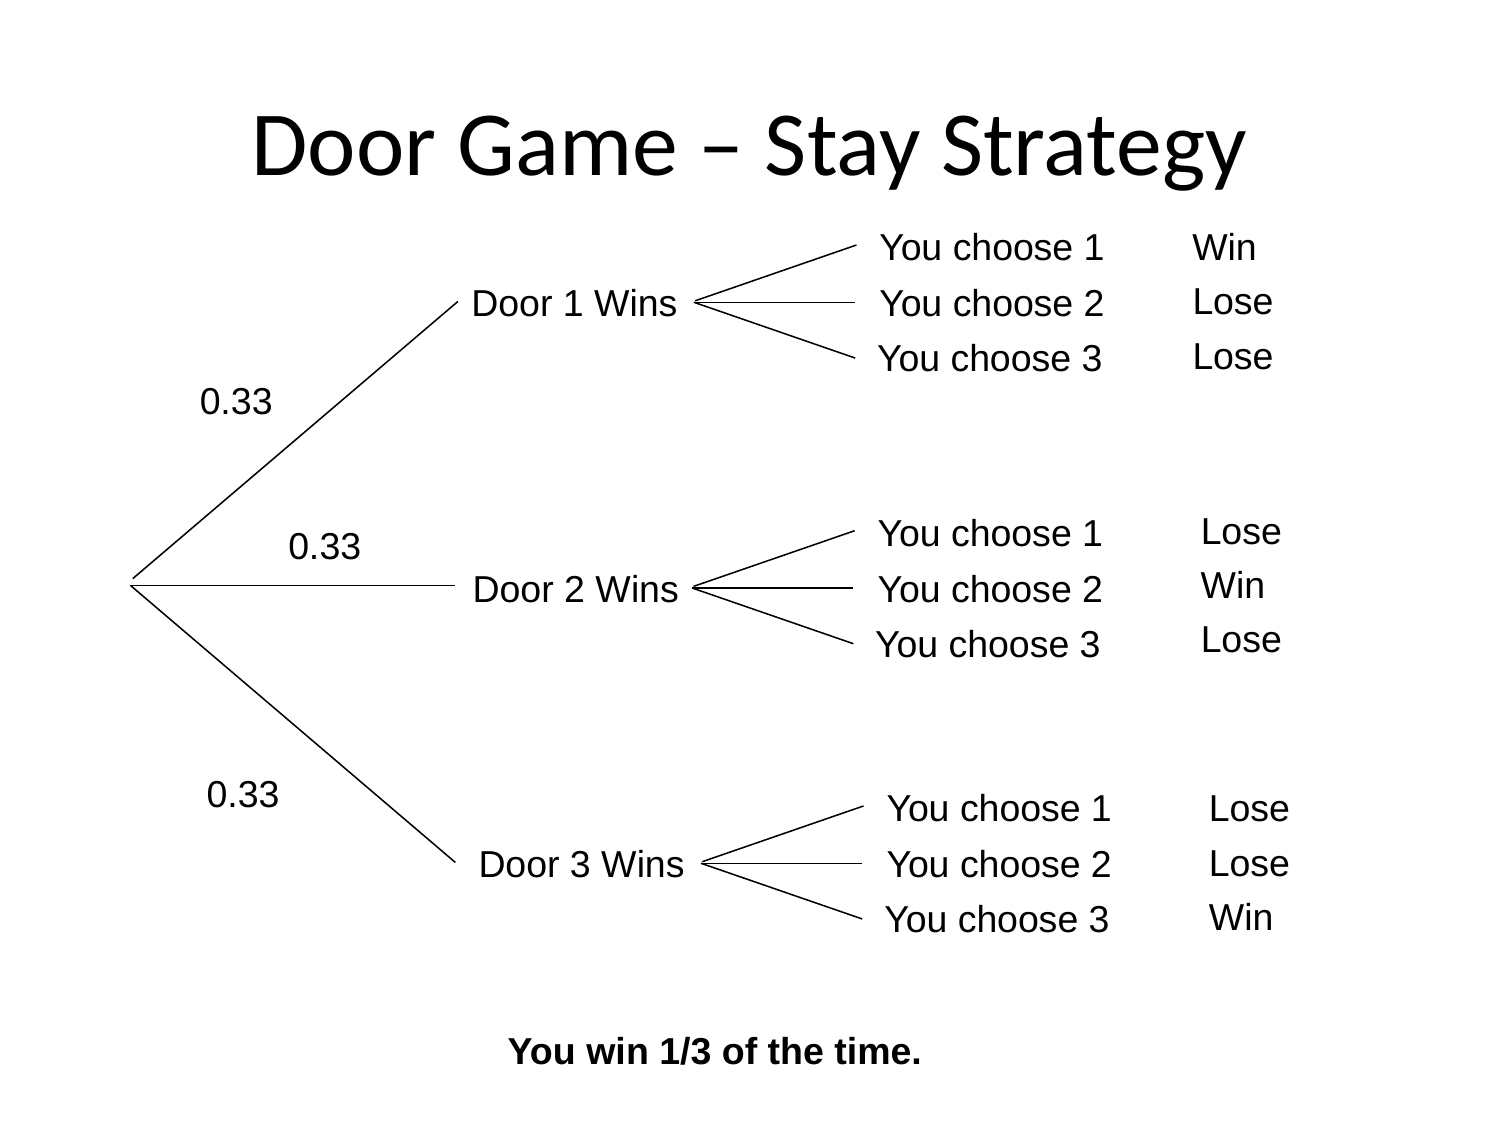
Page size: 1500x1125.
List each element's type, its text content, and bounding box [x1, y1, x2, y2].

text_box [130, 301, 459, 863]
title Door Game – Stay Strategy [75, 45, 1425, 233]
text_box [1176, 215, 1290, 386]
text_box Door 3 Wins [463, 832, 695, 892]
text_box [1193, 776, 1307, 947]
text_box Door 2 Wins [463, 557, 686, 617]
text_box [691, 501, 1169, 674]
text_box You win 1/3 of the time. [492, 1019, 938, 1080]
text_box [693, 215, 1171, 388]
text_box Door 1 Wins [456, 271, 688, 332]
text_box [700, 776, 1178, 949]
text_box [1185, 499, 1298, 669]
